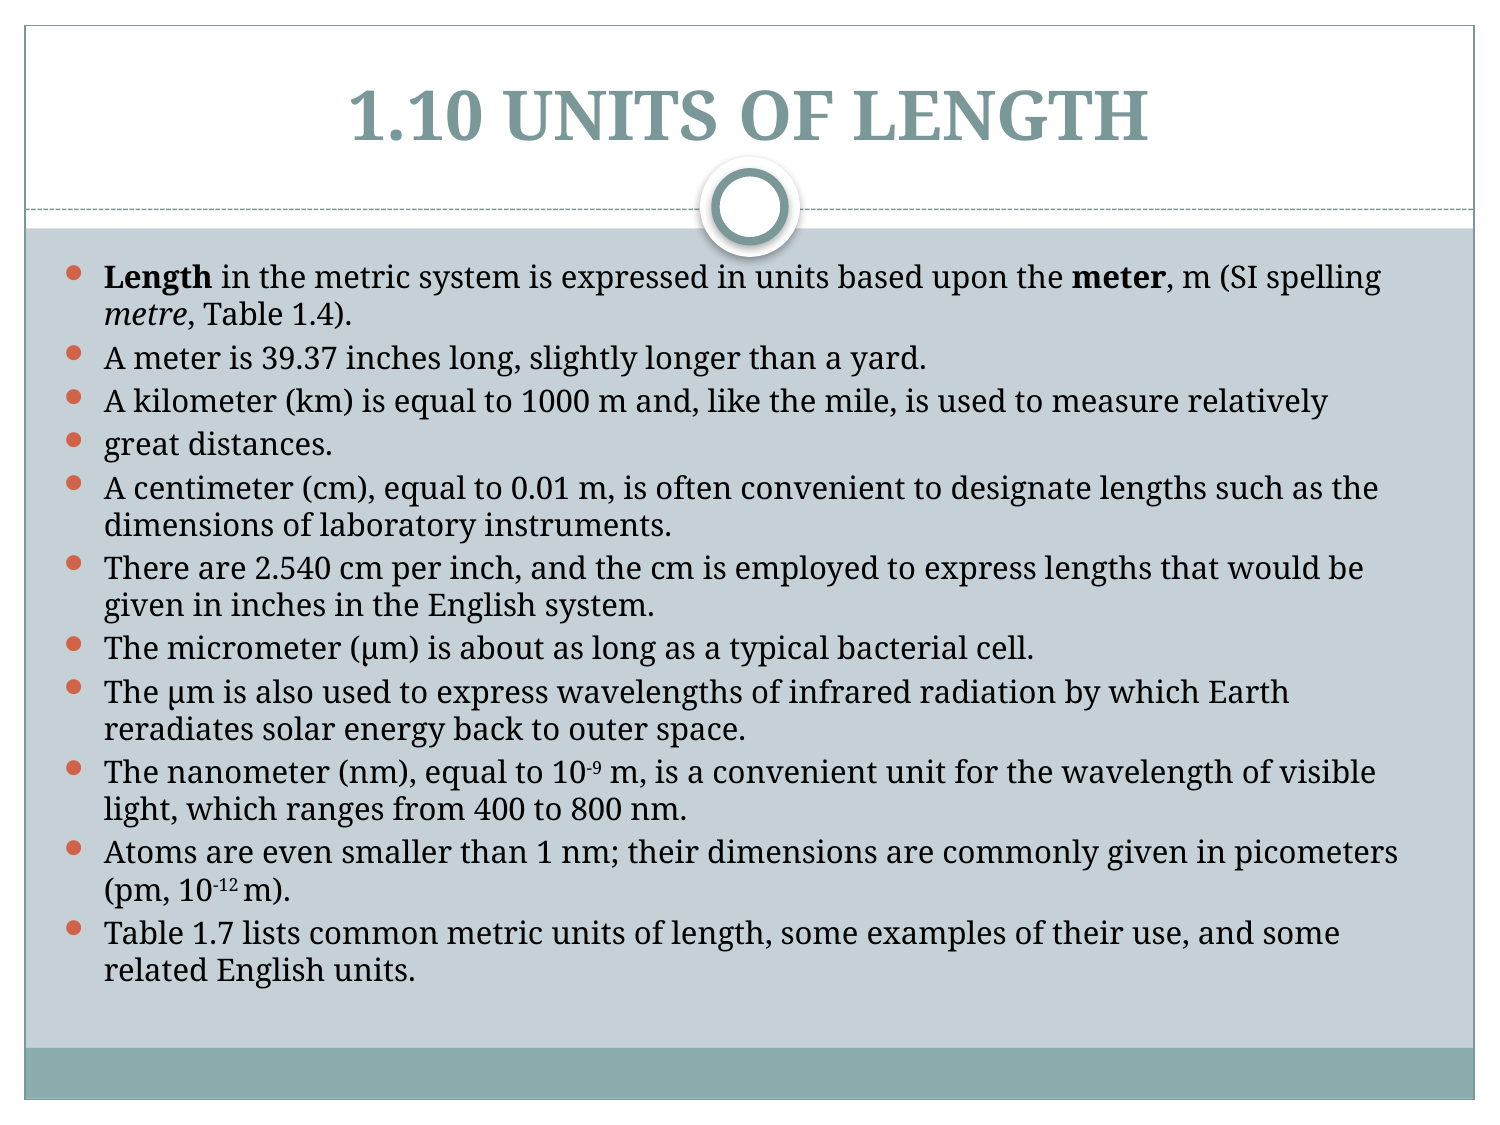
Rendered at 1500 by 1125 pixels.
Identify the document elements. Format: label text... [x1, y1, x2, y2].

title 1.10 UNITS OF LENGTH [49, 37, 1450, 162]
list Length in the metric system is expressed in units based upon the meter, m (SI spelling metre, Table 1.4). A meter is 39.37 inches long, slightly longer than a yard. A kilometer (km) is equal to 1000 m and, like the mile, is used to measure relatively great distances. A centimeter (cm), equal to 0.01 m, is often convenient to designate lengths such as the dimensions of laboratory instruments. There are 2.540 cm per inch, and the cm is employed to express lengths that would be given in inches in the English system. The micrometer (μm) is about as long as a typical bacterial cell. The μm is also used to express wavelengths of infrared radiation by which Earth reradiates solar energy back to outer space. The nanometer (nm), equal to 10-9 m, is a convenient unit for the wavelength of visible light, which ranges from 400 to 800 nm. Atoms are even smaller than 1 nm; their dimensions are commonly given in picometers (pm, 10-12 m). Table 1.7 lists common metric units of length, some examples of their use, and some related English units. [49, 250, 1445, 1001]
